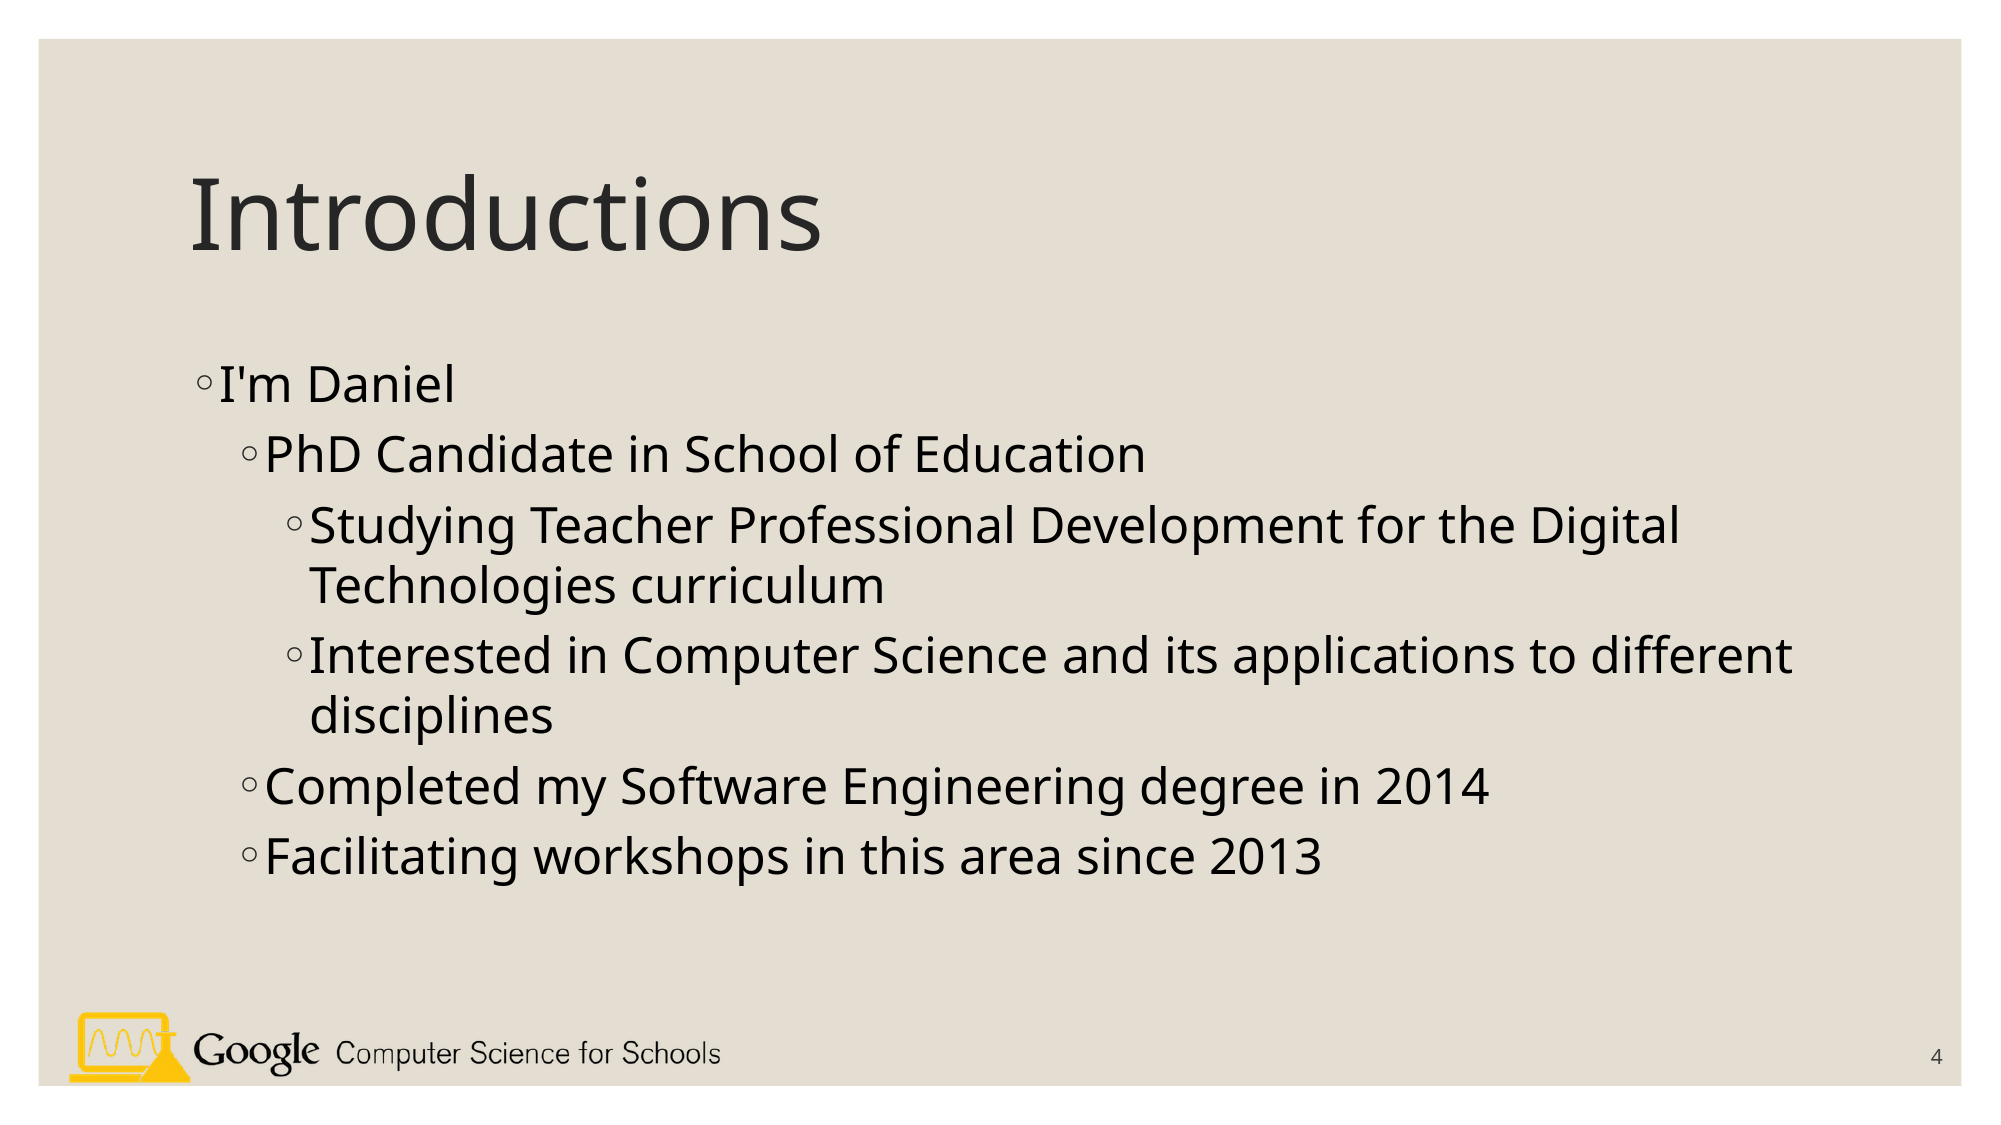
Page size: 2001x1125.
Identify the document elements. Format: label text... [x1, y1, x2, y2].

title Introductions [174, 105, 1825, 331]
list I'm Daniel PhD Candidate in School of Education Studying Teacher Professional Development for the Digital Technologies curriculum Interested in Computer Science and its applications to different disciplines Completed my Software Engineering degree in 2014 Facilitating workshops in this area since 2013 [174, 345, 1825, 990]
picture [47, 1004, 745, 1095]
slide_number 4 [1717, 1034, 1958, 1080]
